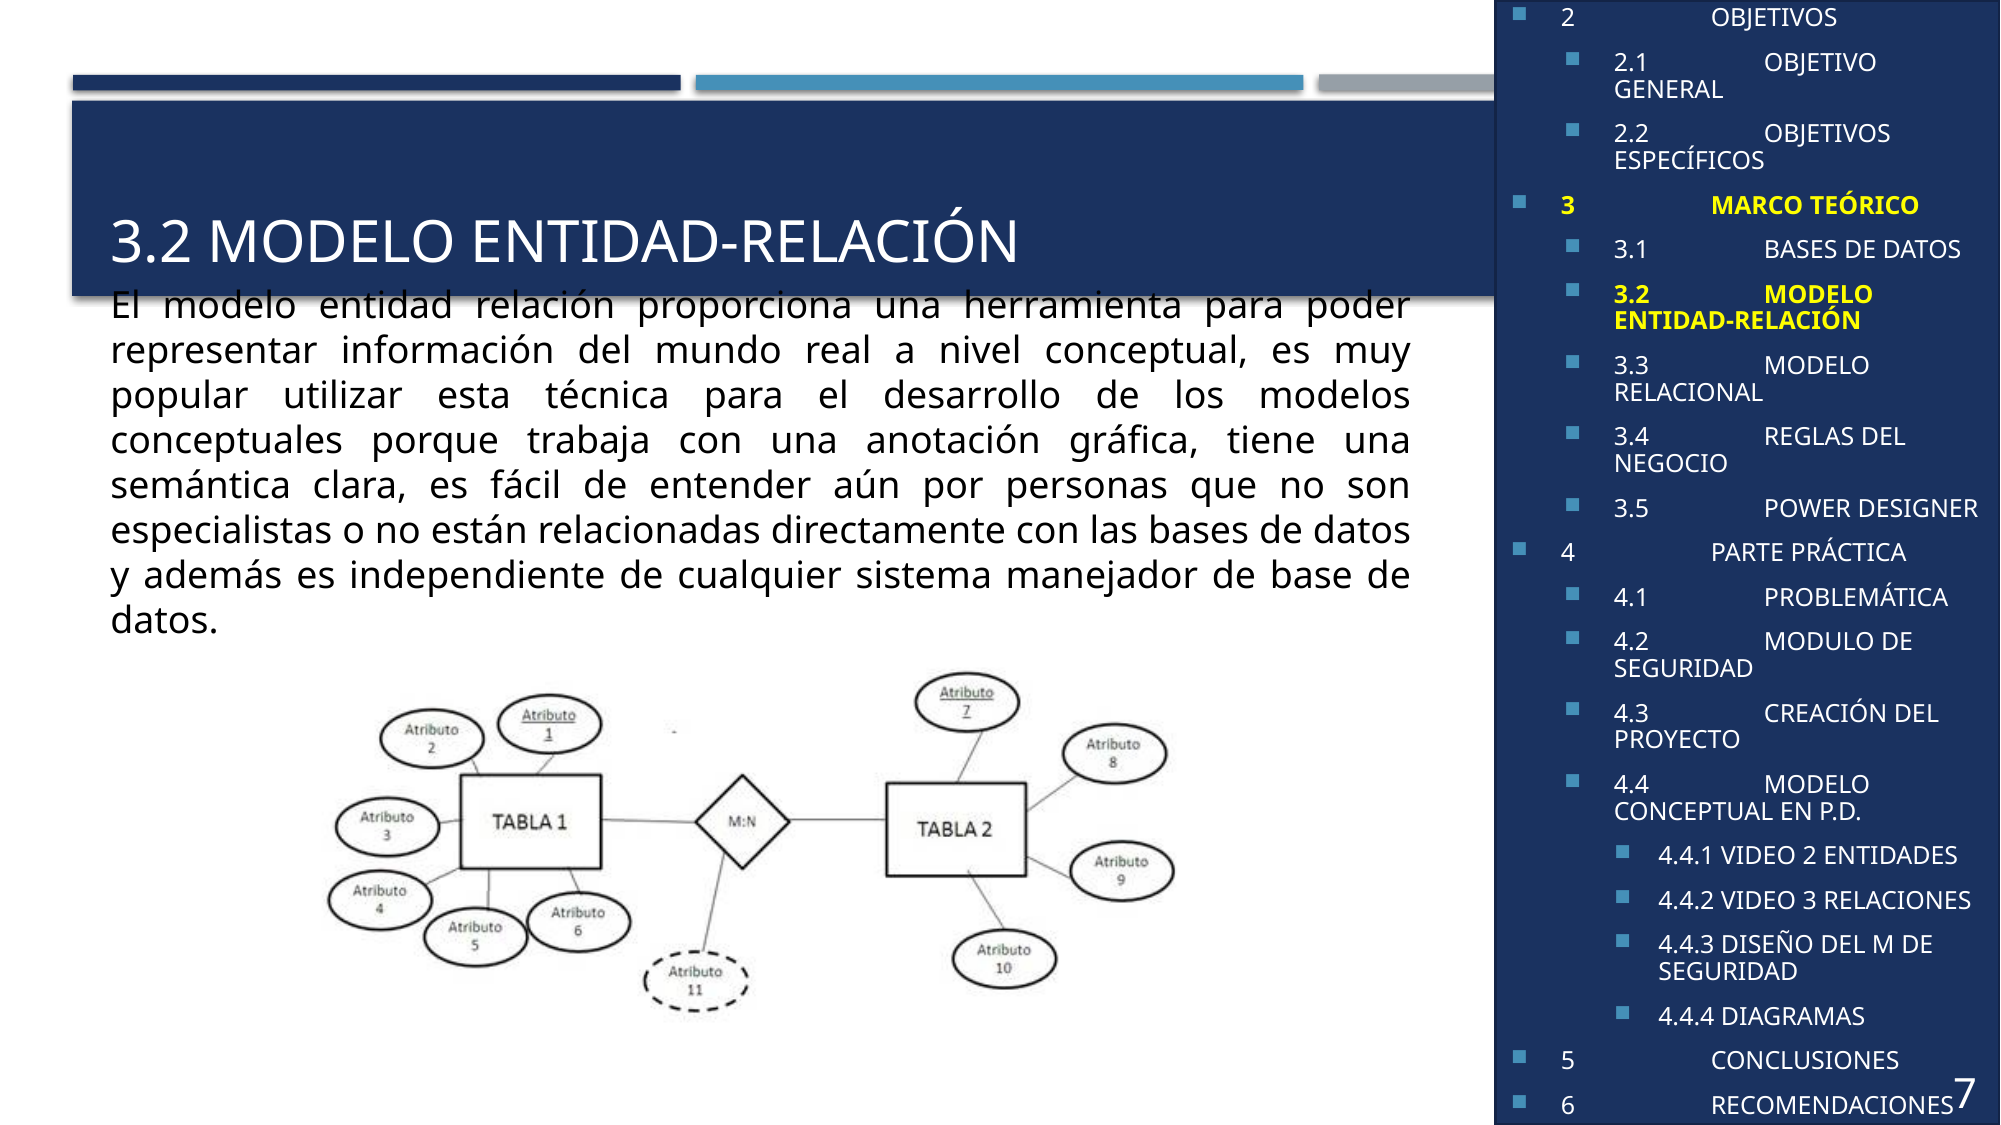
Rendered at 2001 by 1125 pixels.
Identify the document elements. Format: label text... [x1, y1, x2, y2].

text_box 7 [1938, 1059, 2000, 1125]
list El modelo entidad relación proporciona una herramienta para poder representar información del mundo real a nivel conceptual, es muy popular utilizar esta técnica para el desarrollo de los modelos conceptuales porque trabaja con una anotación gráfica, tiene una semántica clara, es fácil de entender aún por personas que no son especialistas o no están relacionadas directamente con las bases de datos y además es independiente de cualquier sistema manejador de base de datos. [95, 324, 1428, 597]
title 3.2 MODELO ENTIDAD-RELACIÓN [95, 115, 1494, 282]
picture [296, 602, 1227, 1027]
text_box 1 INTRODUCCIÓN 2 OBJETIVOS 2.1 OBJETIVO GENERAL 2.2 OBJETIVOS ESPECÍFICOS 3 MARCO TEÓRICO 3.1 BASES DE DATOS 3.2 MODELO ENTIDAD-RELACIÓN 3.3 MODELO RELACIONAL 3.4 REGLAS DEL NEGOCIO 3.5 POWER DESIGNER 4 PARTE PRÁCTICA 4.1 PROBLEMÁTICA 4.2 MODULO DE SEGURIDAD 4.3 CREACIÓN DEL PROYECTO 4.4 MODELO CONCEPTUAL EN P.D. 4.4.1 VIDEO 2 ENTIDADES 4.4.2 VIDEO 3 RELACIONES 4.4.3 DISEÑO DEL M DE SEGURIDAD 4.4.4 DIAGRAMAS 5 CONCLUSIONES 6 RECOMENDACIONES 7 REFERENCIAS [1494, 0, 2000, 1125]
